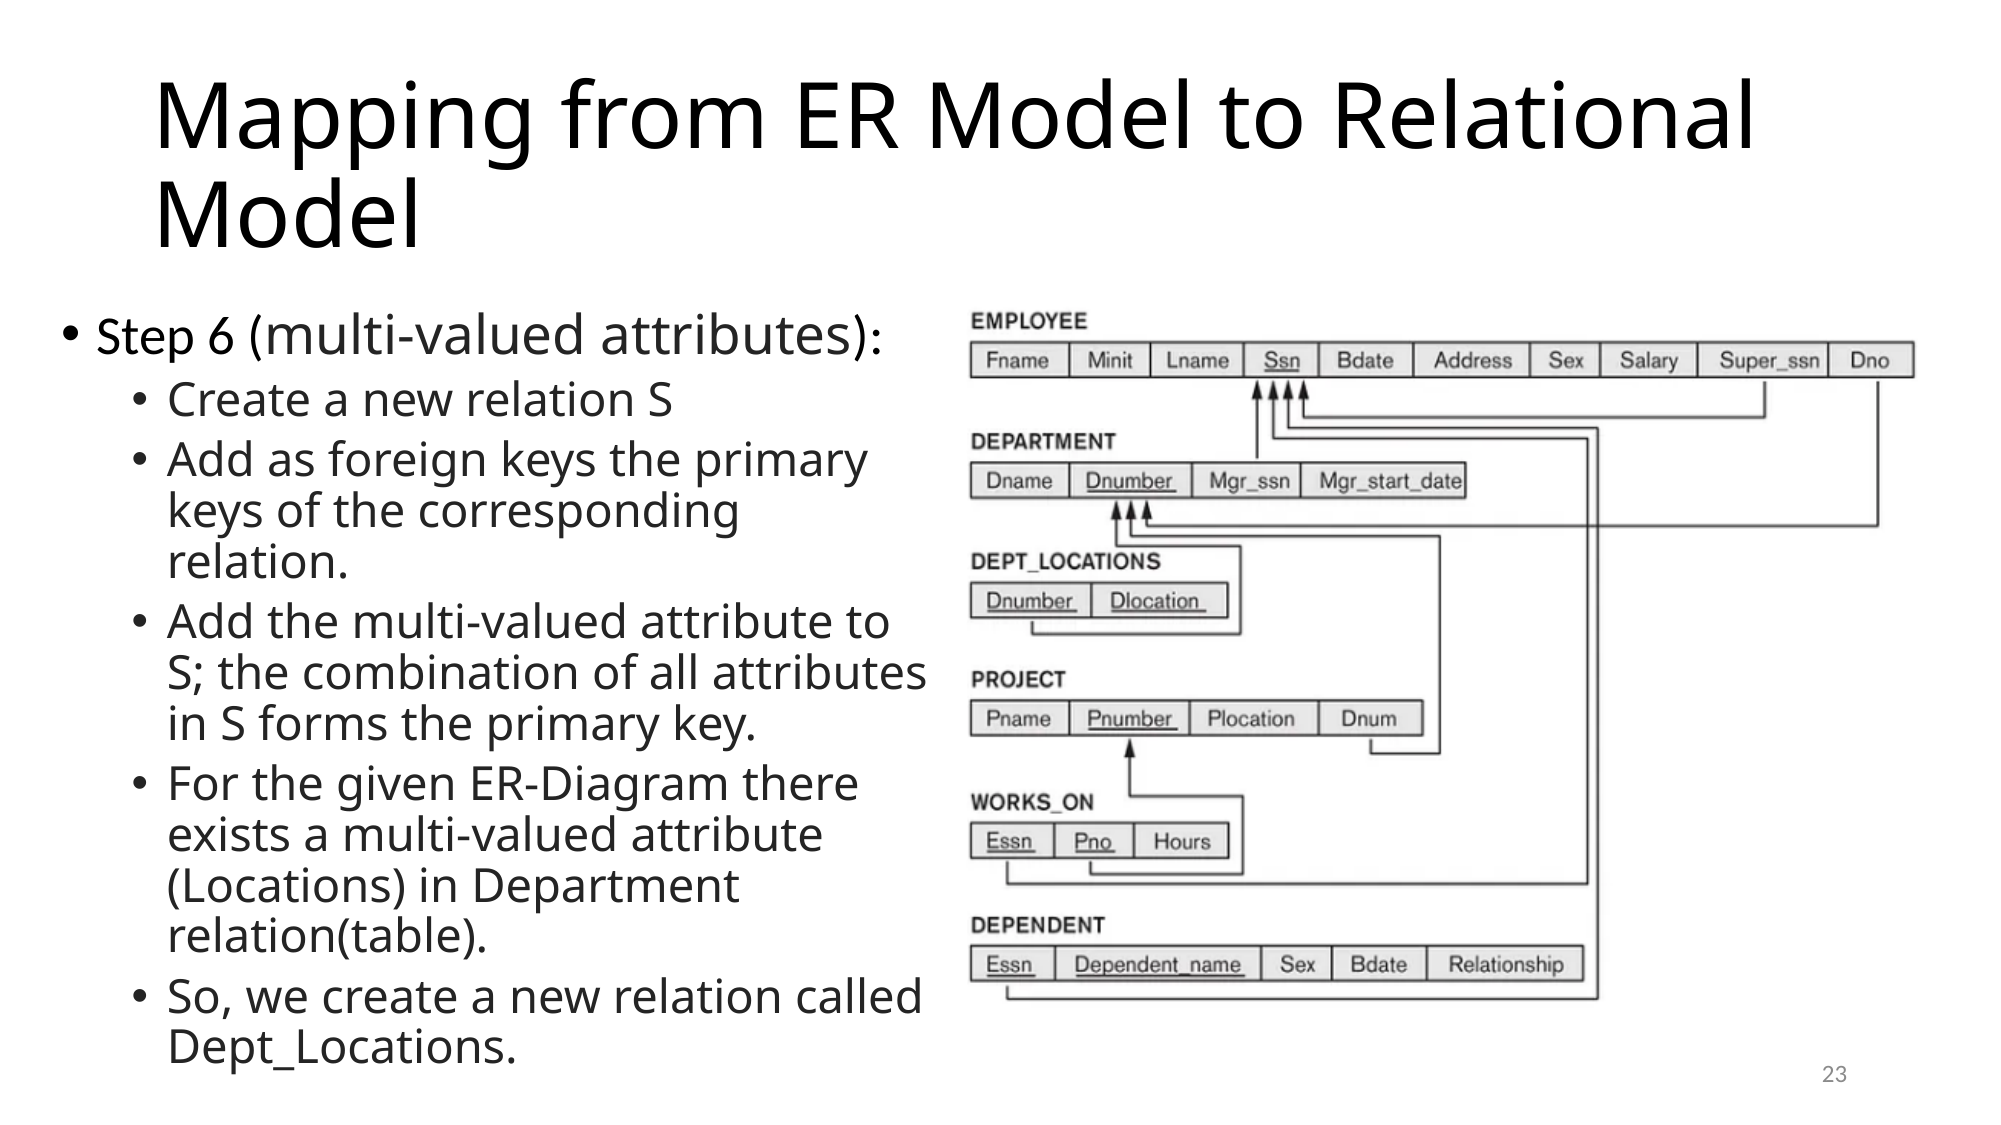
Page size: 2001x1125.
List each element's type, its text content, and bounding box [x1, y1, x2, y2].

slide_number 23 [1412, 1042, 1863, 1103]
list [966, 305, 1918, 1008]
title Mapping from ER Model to Relational Model [137, 59, 1863, 278]
list Step 6 (multi-valued attributes): Create a new relation S Add as foreign keys the primary keys of the corresponding relation. Add the multi-valued attribute to S; the combination of all attributes in S forms the primary key. For the given ER-Diagram there exists a multi-valued attribute (Locations) in Department relation(table). So, we create a new relation called Dept_Locations. [46, 299, 947, 1103]
